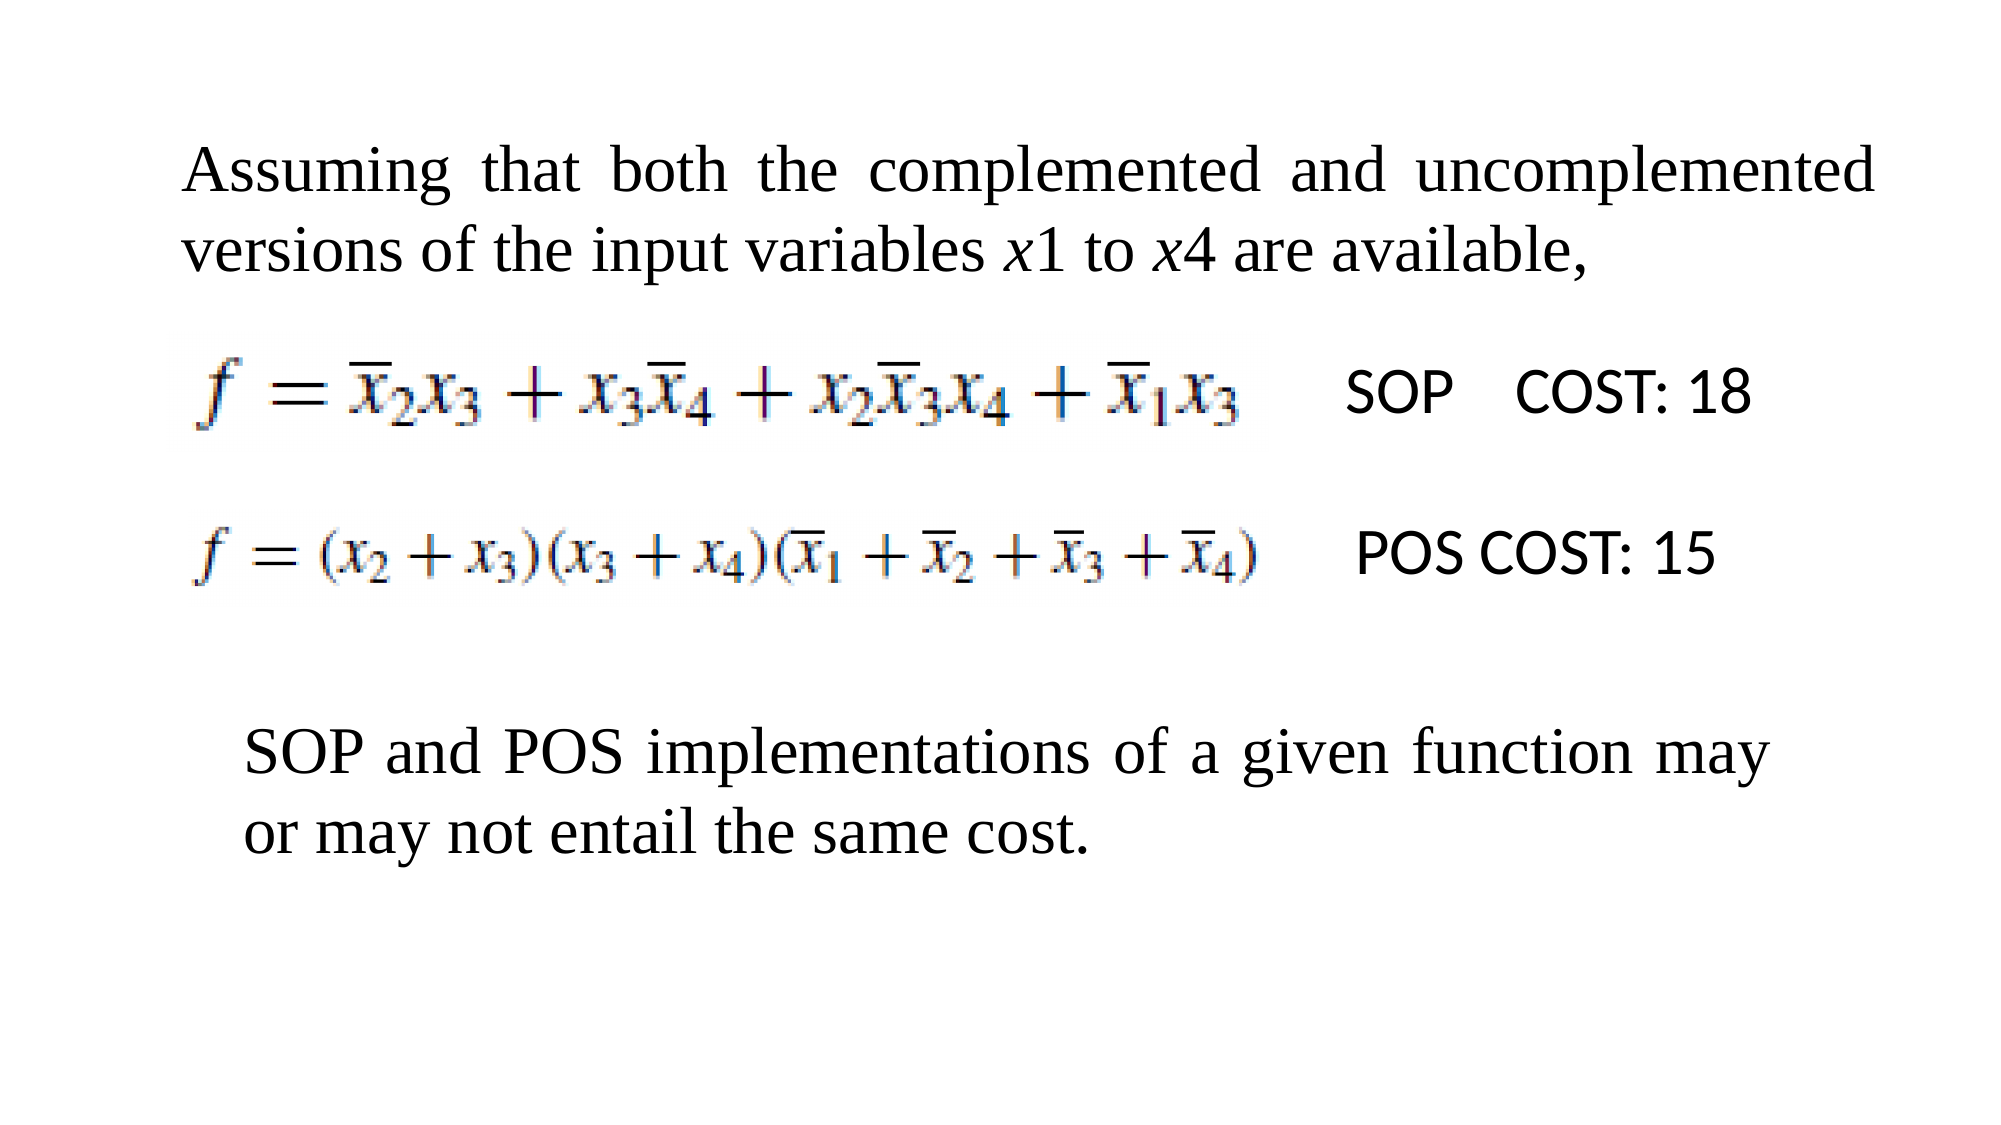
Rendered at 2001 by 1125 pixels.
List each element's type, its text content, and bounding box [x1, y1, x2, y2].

text_box SOP COST: 18 [1330, 339, 1789, 434]
picture [166, 331, 1270, 453]
text_box Assuming that both the complemented and uncomplemented versions of the input variables x1 to x4 are available, [166, 116, 1894, 292]
picture [188, 509, 1270, 607]
text_box POS COST: 15 [1340, 500, 1753, 596]
text_box SOP and POS implementations of a given function may or may not entail the same cost. [228, 699, 1789, 875]
